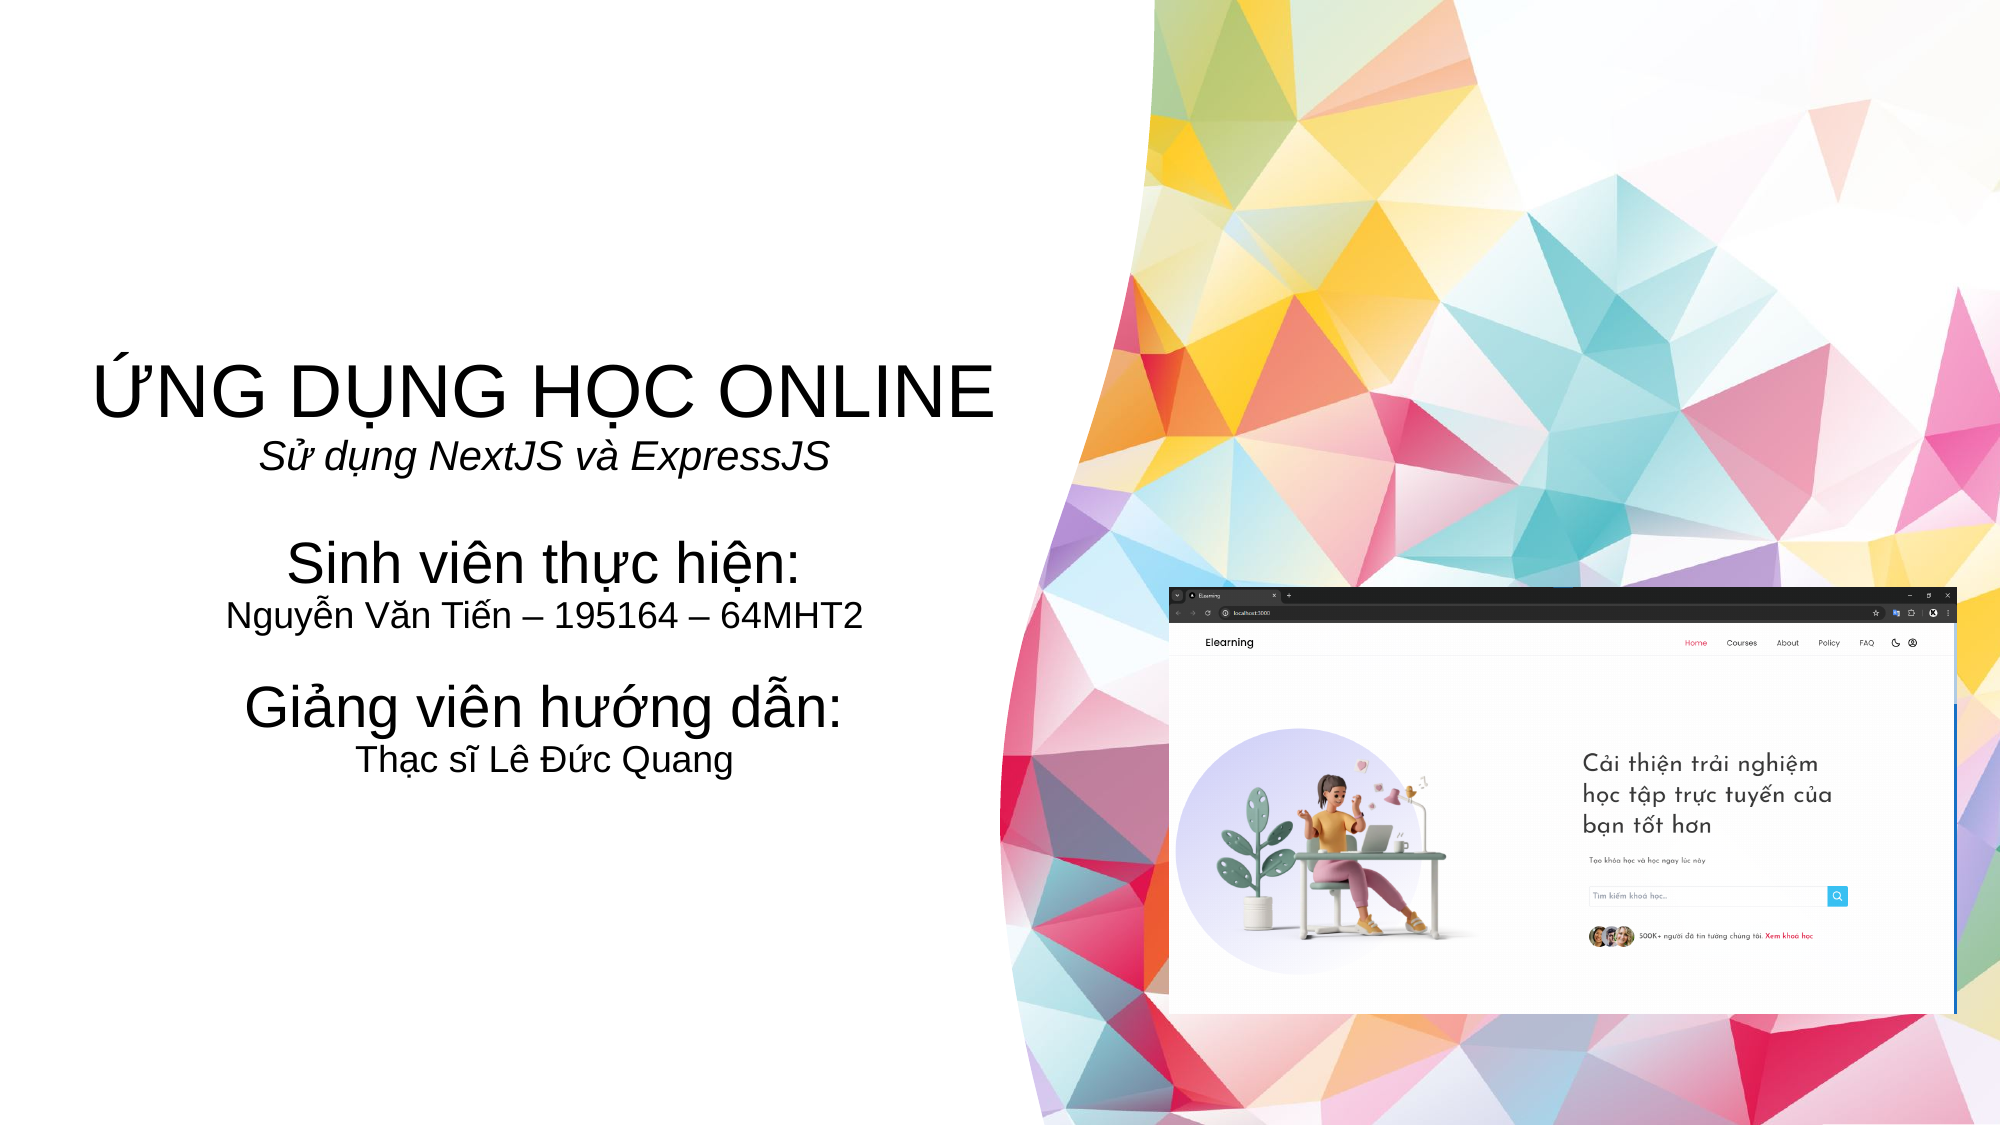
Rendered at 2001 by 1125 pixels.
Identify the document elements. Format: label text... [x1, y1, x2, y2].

title ỨNG DỤNG HỌC ONLINE Sử dụng NextJS và ExpressJS Sinh viên thực hiện: Nguyễn Văn Tiến – 195164 – 64MHT2 Giảng viên hướng dẫn: Thạc sĩ Lê Đức Quang [66, 122, 999, 1011]
picture [999, 0, 2001, 1125]
